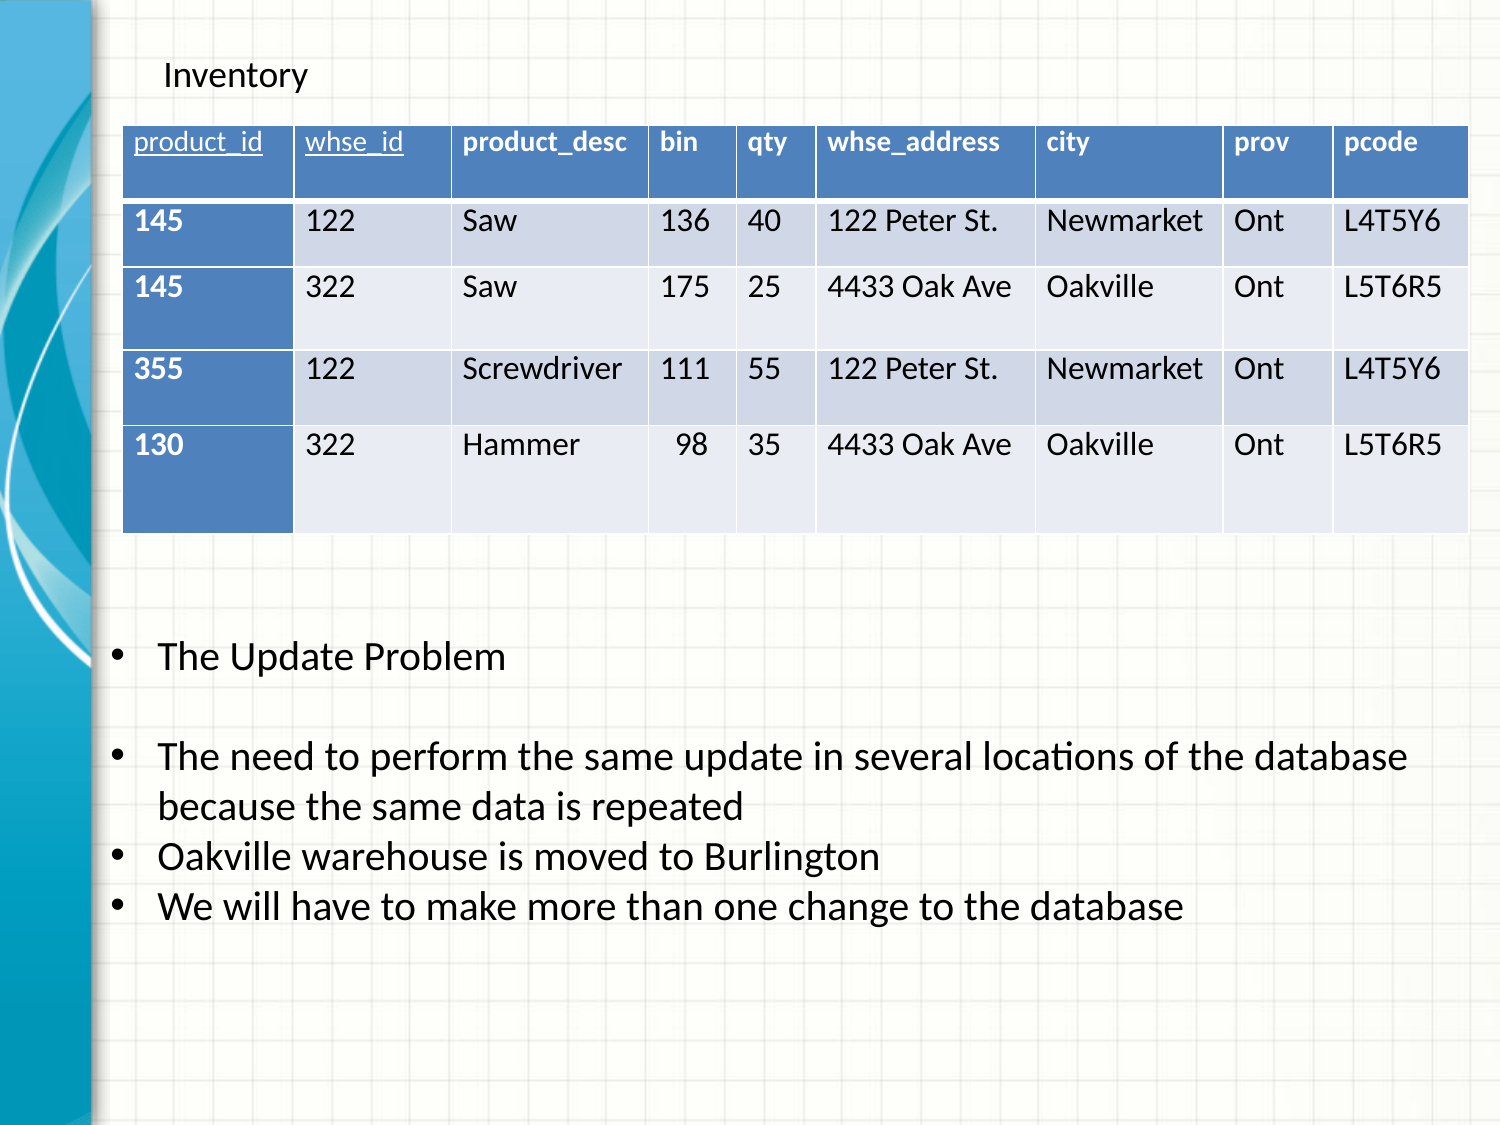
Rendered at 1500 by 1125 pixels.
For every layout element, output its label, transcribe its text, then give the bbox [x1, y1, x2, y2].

table_cell 55 [737, 351, 815, 425]
table_cell Newmarket [1036, 204, 1222, 266]
picture [0, 0, 1500, 1125]
table_header whse_id [295, 126, 451, 198]
table_header product_id [123, 126, 293, 198]
table_cell L5T6R5 [1334, 268, 1468, 349]
table_cell 4433 Oak Ave [817, 426, 1035, 533]
table_cell 145 [123, 268, 293, 349]
text_box Inventory [148, 42, 324, 103]
table_cell 145 [123, 204, 293, 266]
table_cell Oakville [1036, 268, 1222, 349]
table_cell Hammer [452, 426, 648, 533]
table_cell Saw [452, 268, 648, 349]
table_cell 130 [123, 426, 293, 533]
table_cell 40 [737, 204, 815, 266]
table_cell 136 [649, 204, 736, 266]
table_cell 98 [649, 426, 736, 533]
table_cell Oakville [1036, 426, 1222, 533]
table_header whse_address [817, 126, 1035, 198]
table_cell Ont [1224, 426, 1332, 533]
table_cell Ont [1224, 204, 1332, 266]
table_header pcode [1334, 126, 1468, 198]
table_cell 25 [737, 268, 815, 349]
table_cell 122 Peter St. [817, 204, 1035, 266]
table_cell 35 [737, 426, 815, 533]
table_cell 355 [123, 351, 293, 425]
table_header prov [1224, 126, 1332, 198]
table_cell Ont [1224, 268, 1332, 349]
table_cell 122 [295, 351, 451, 425]
table_header product_desc [452, 126, 648, 198]
table_cell 122 Peter St. [817, 351, 1035, 425]
table_cell 322 [295, 268, 451, 349]
text_box The Update Problem The need to perform the same update in several locations of the database because the same data is repeated Oakville warehouse is moved to Burlington We will have to make more than one change to the database [95, 621, 1496, 937]
table_header city [1036, 126, 1222, 198]
table_cell 122 [295, 204, 451, 266]
table_cell L4T5Y6 [1334, 351, 1468, 425]
table_cell Ont [1224, 351, 1332, 425]
table_header qty [737, 126, 815, 198]
table_cell 4433 Oak Ave [817, 268, 1035, 349]
table_cell L4T5Y6 [1334, 204, 1468, 266]
table_cell 175 [649, 268, 736, 349]
table_header bin [649, 126, 736, 198]
table_cell L5T6R5 [1334, 426, 1468, 533]
table_cell Saw [452, 204, 648, 266]
table_cell Newmarket [1036, 351, 1222, 425]
table_cell Screwdriver [452, 351, 648, 425]
table_cell 111 [649, 351, 736, 425]
table_cell 322 [295, 426, 451, 533]
